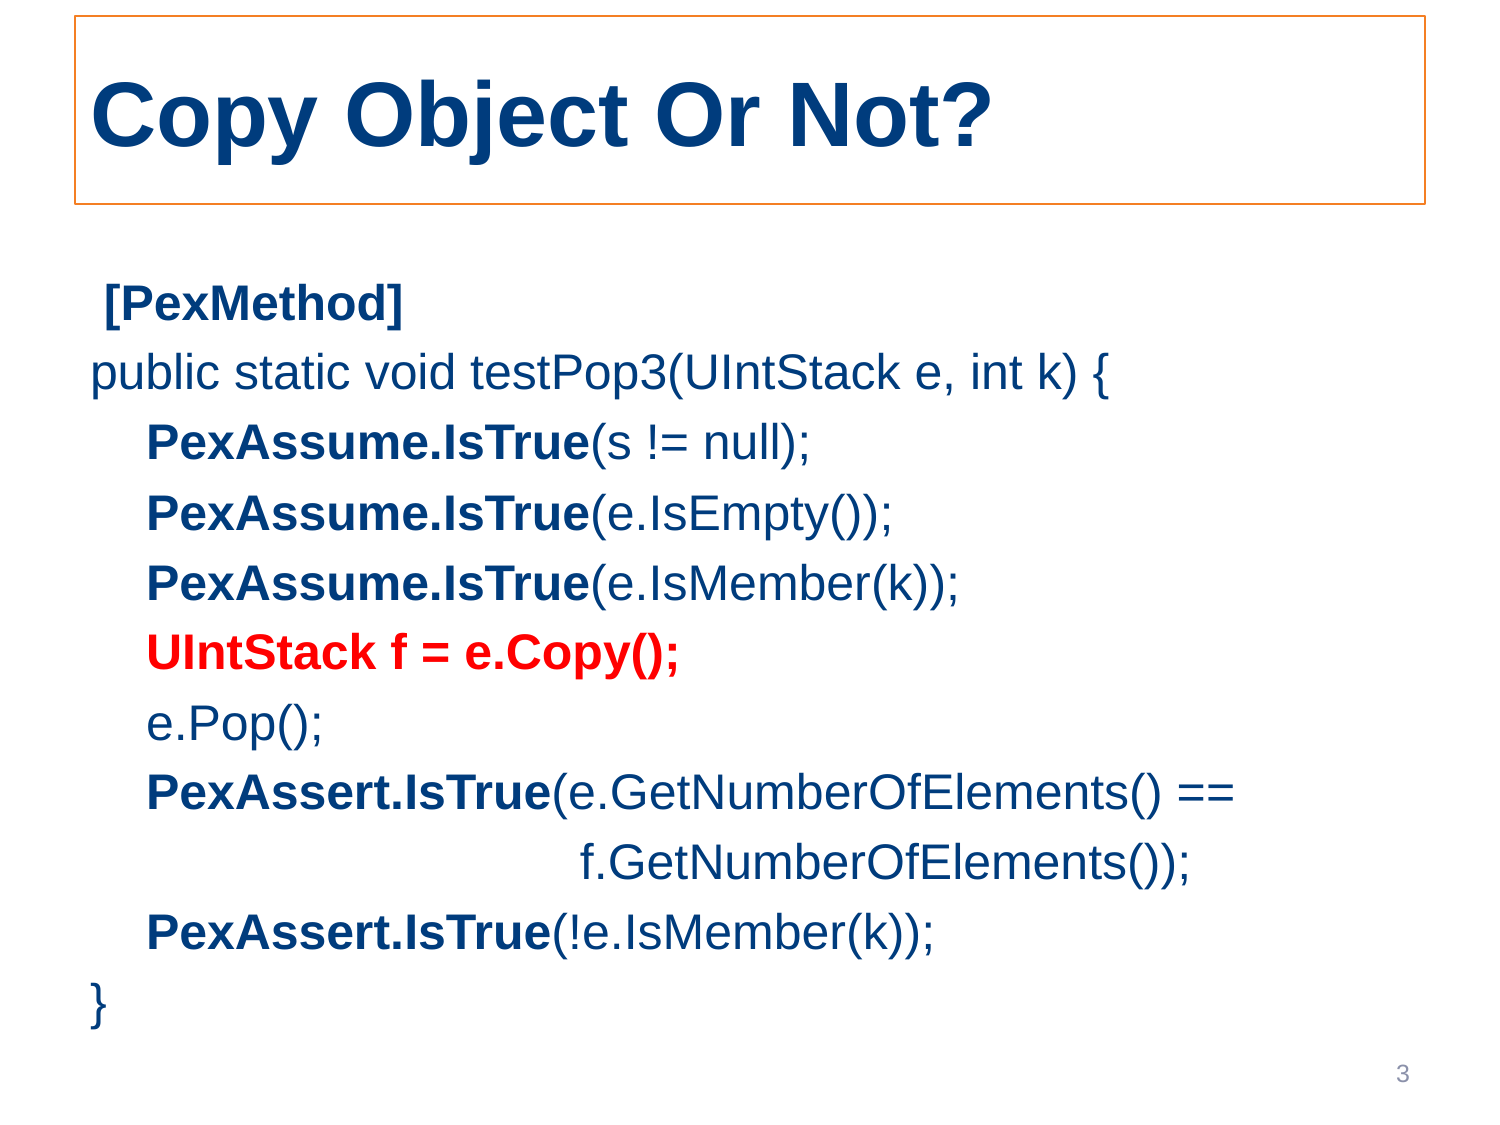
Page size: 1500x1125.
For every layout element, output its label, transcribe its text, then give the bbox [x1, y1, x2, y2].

slide_number 3 [1074, 1042, 1425, 1103]
list [PexMethod] public static void testPop3(UIntStack e, int k) { PexAssume.IsTrue(s != null); PexAssume.IsTrue(e.IsEmpty()); PexAssume.IsTrue(e.IsMember(k)); UIntStack f = e.Copy(); e.Pop(); PexAssert.IsTrue(e.GetNumberOfElements() == f.GetNumberOfElements()); PexAssert.IsTrue(!e.IsMember(k)); } [75, 262, 1475, 1075]
title Copy Object Or Not? [74, 15, 1426, 205]
